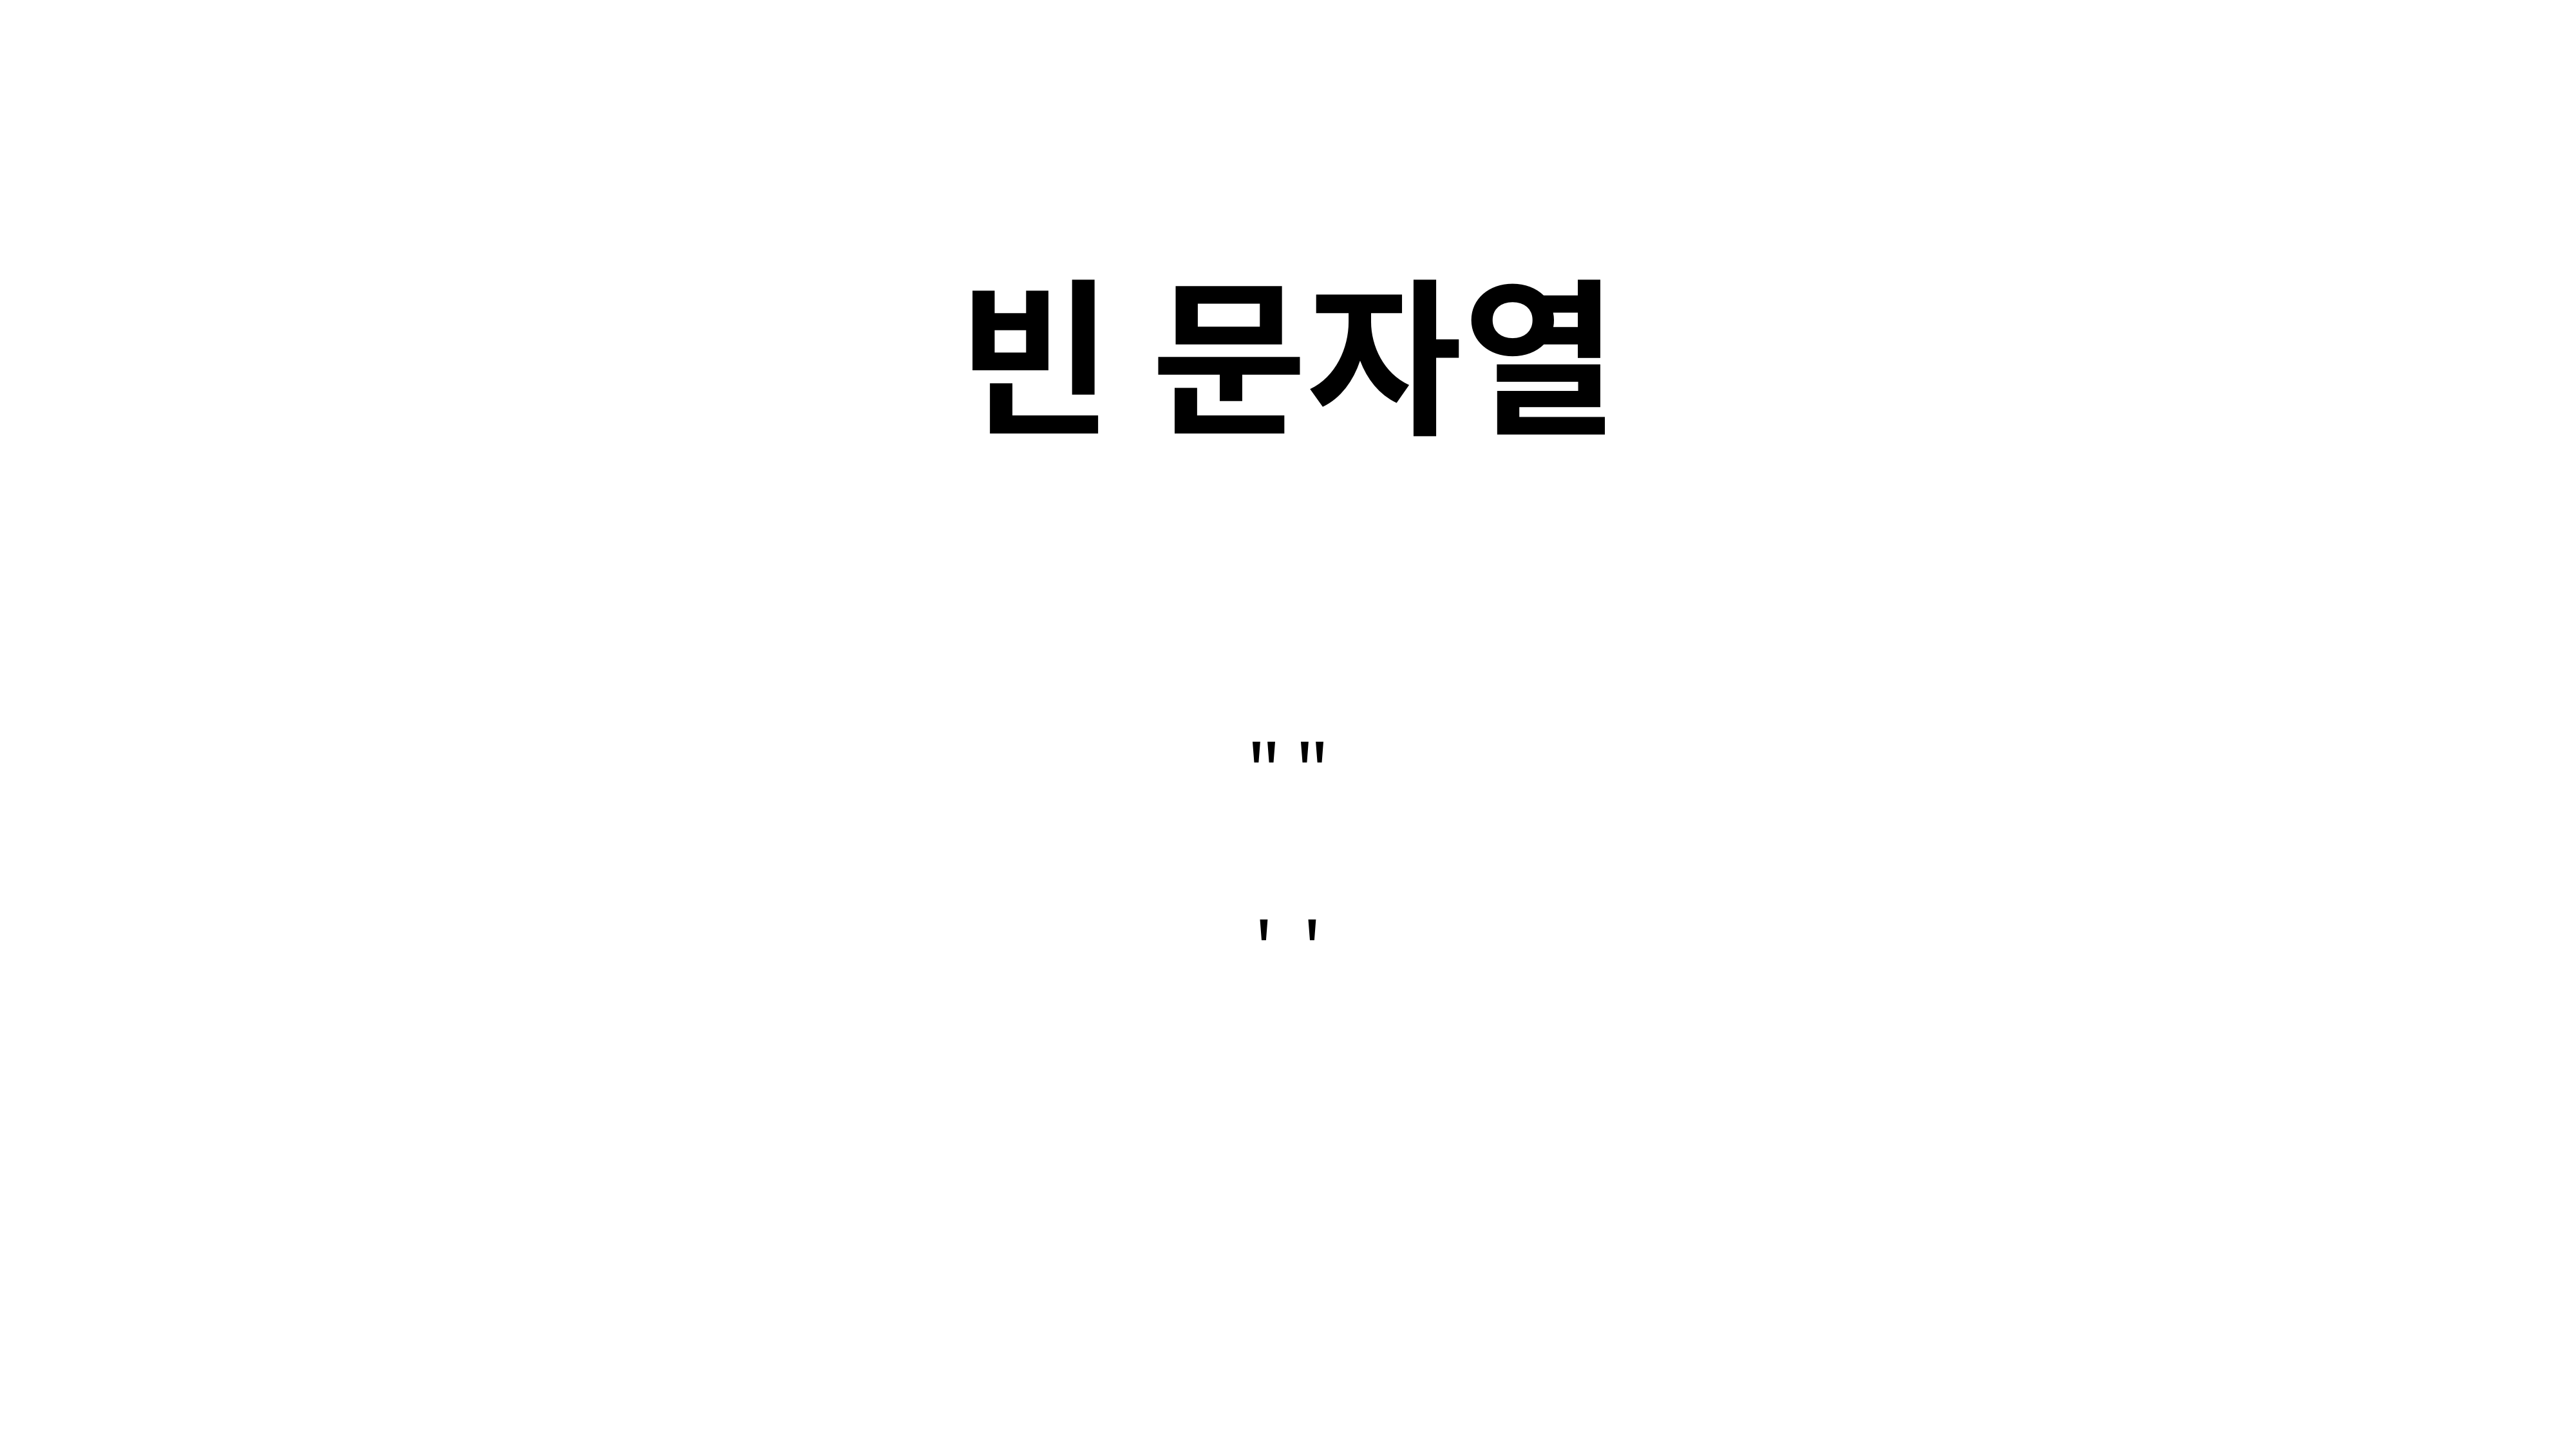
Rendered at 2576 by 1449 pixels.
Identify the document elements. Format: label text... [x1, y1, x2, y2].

text_box "" [1232, 711, 1344, 823]
text_box 빈 문자열 [828, 147, 1748, 461]
text_box '' [1232, 889, 1344, 1001]
